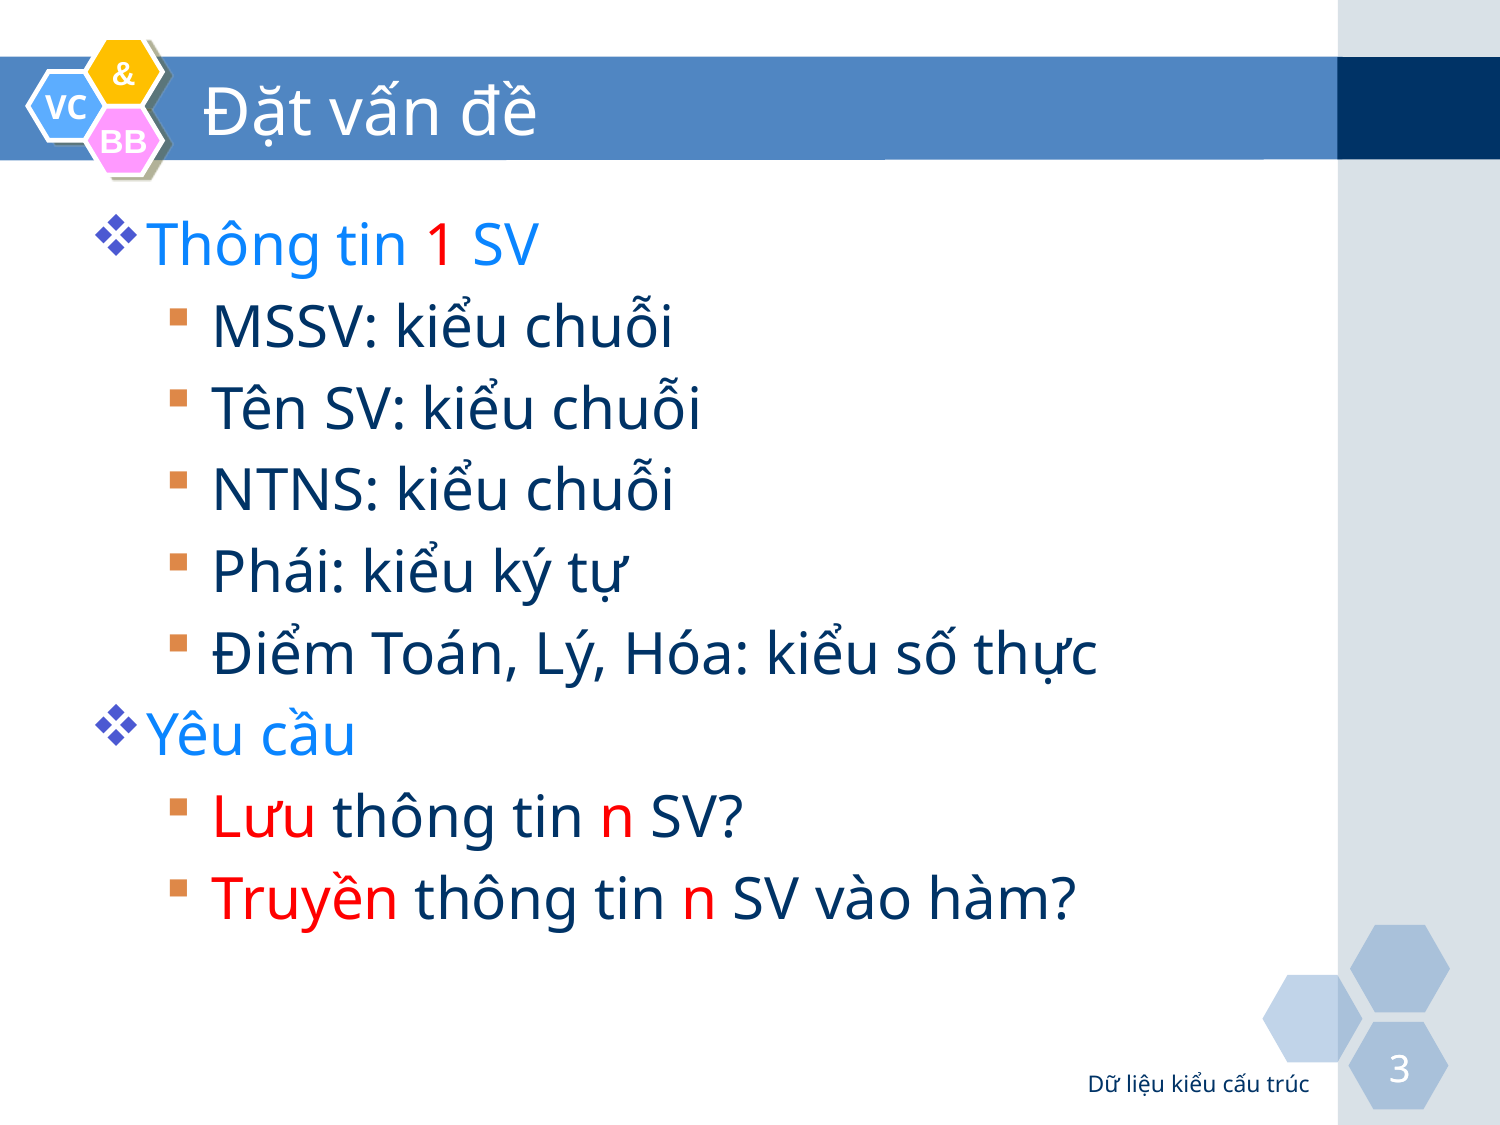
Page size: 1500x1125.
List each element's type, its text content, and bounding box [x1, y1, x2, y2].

list Thông tin 1 SV MSSV: kiểu chuỗi Tên SV: kiểu chuỗi NTNS: kiểu chuỗi Phái: kiểu ký tự Điểm Toán, Lý, Hóa: kiểu số thực Yêu cầu Lưu thông tin n SV? Truyền thông tin n SV vào hàm? [75, 200, 1425, 988]
title Đặt vấn đề [187, 62, 1288, 155]
footer Dữ liệu kiểu cấu trúc [849, 1062, 1326, 1101]
